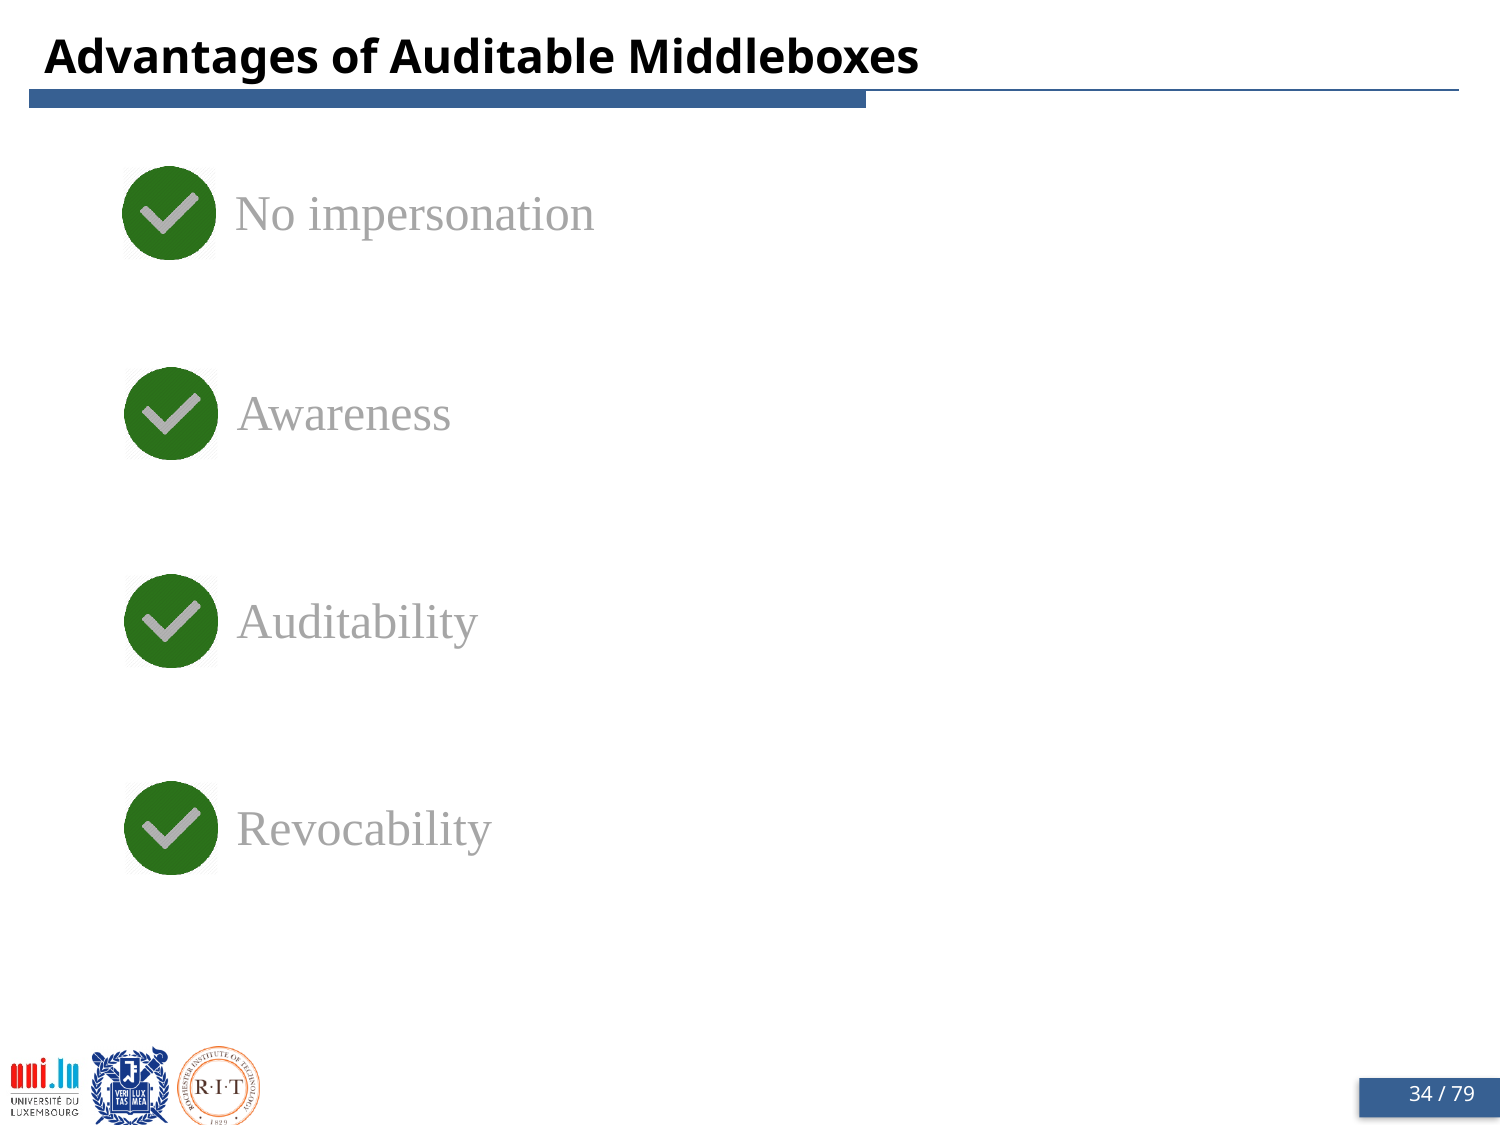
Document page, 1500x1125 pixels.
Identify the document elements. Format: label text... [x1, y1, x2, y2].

picture [124, 781, 218, 875]
text_box Awareness [222, 373, 467, 449]
text_box Auditability [222, 580, 494, 656]
title Advantages of Auditable Middleboxes [29, 19, 1471, 90]
text_box Revocability [221, 787, 508, 863]
picture [0, 1046, 89, 1125]
picture [124, 366, 218, 461]
picture [177, 1046, 260, 1125]
picture [124, 574, 218, 668]
text_box No impersonation [221, 172, 610, 248]
picture [121, 166, 216, 260]
picture [91, 1046, 169, 1125]
